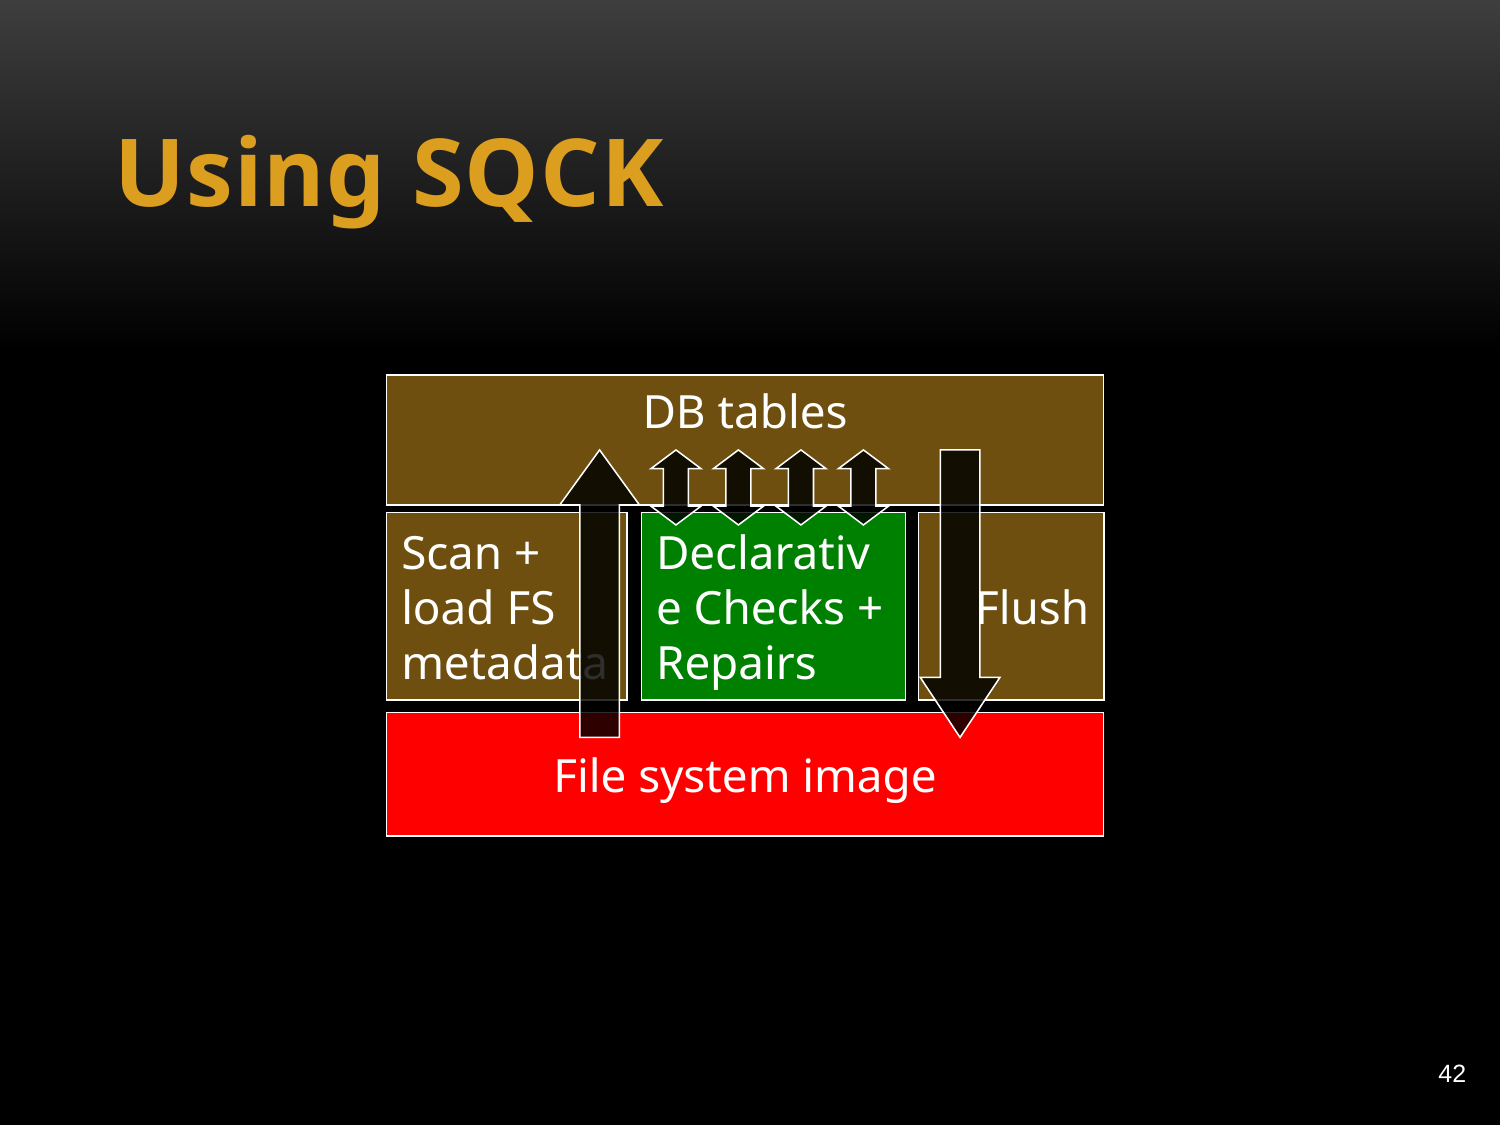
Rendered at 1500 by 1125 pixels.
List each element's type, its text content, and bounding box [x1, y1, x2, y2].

slide_number 42 [1318, 1042, 1482, 1103]
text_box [918, 449, 1105, 738]
title Using SQCK [99, 45, 1400, 233]
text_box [641, 449, 906, 701]
text_box File system image [386, 750, 1104, 836]
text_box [386, 374, 1104, 738]
